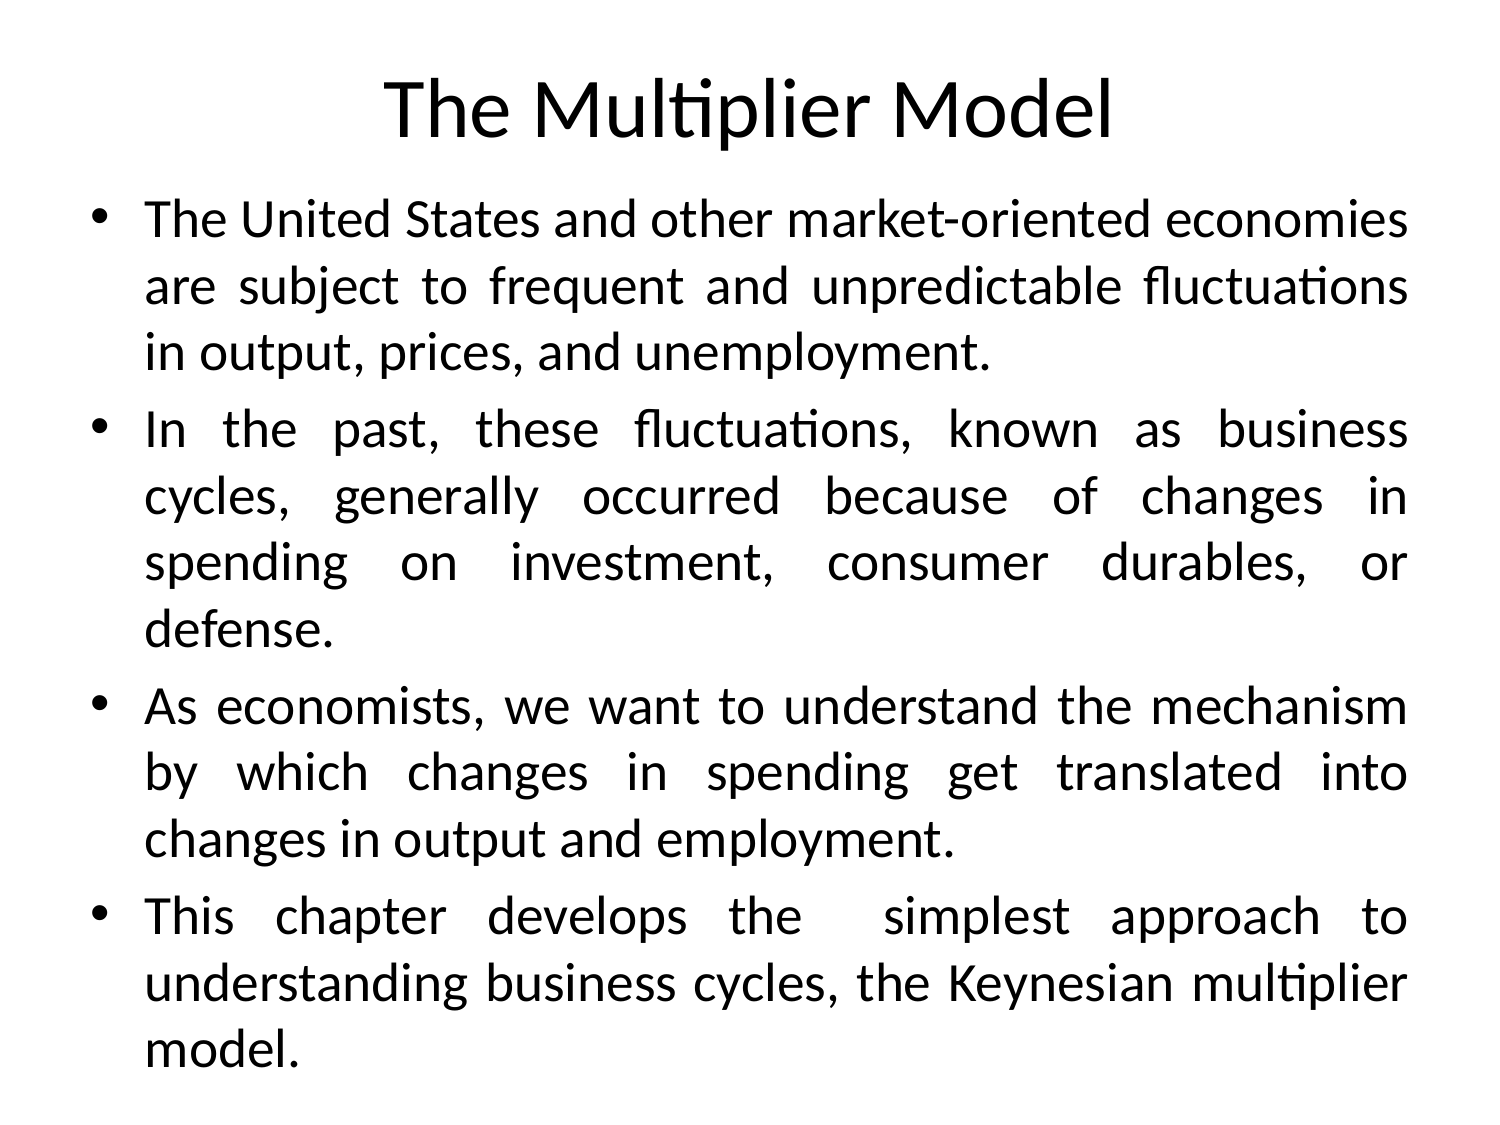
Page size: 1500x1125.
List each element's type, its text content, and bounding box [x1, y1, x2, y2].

title The Multiplier Model [75, 45, 1425, 163]
list The United States and other market-oriented economies are subject to frequent and unpredictable fluctuations in output, prices, and unemployment. In the past, these fluctuations, known as business cycles, generally occurred because of changes in spending on investment, consumer durables, or defense. As economists, we want to understand the mechanism by which changes in spending get translated into changes in output and employment. This chapter develops the simplest approach to understanding business cycles, the Keynesian multiplier model. [75, 174, 1425, 1088]
